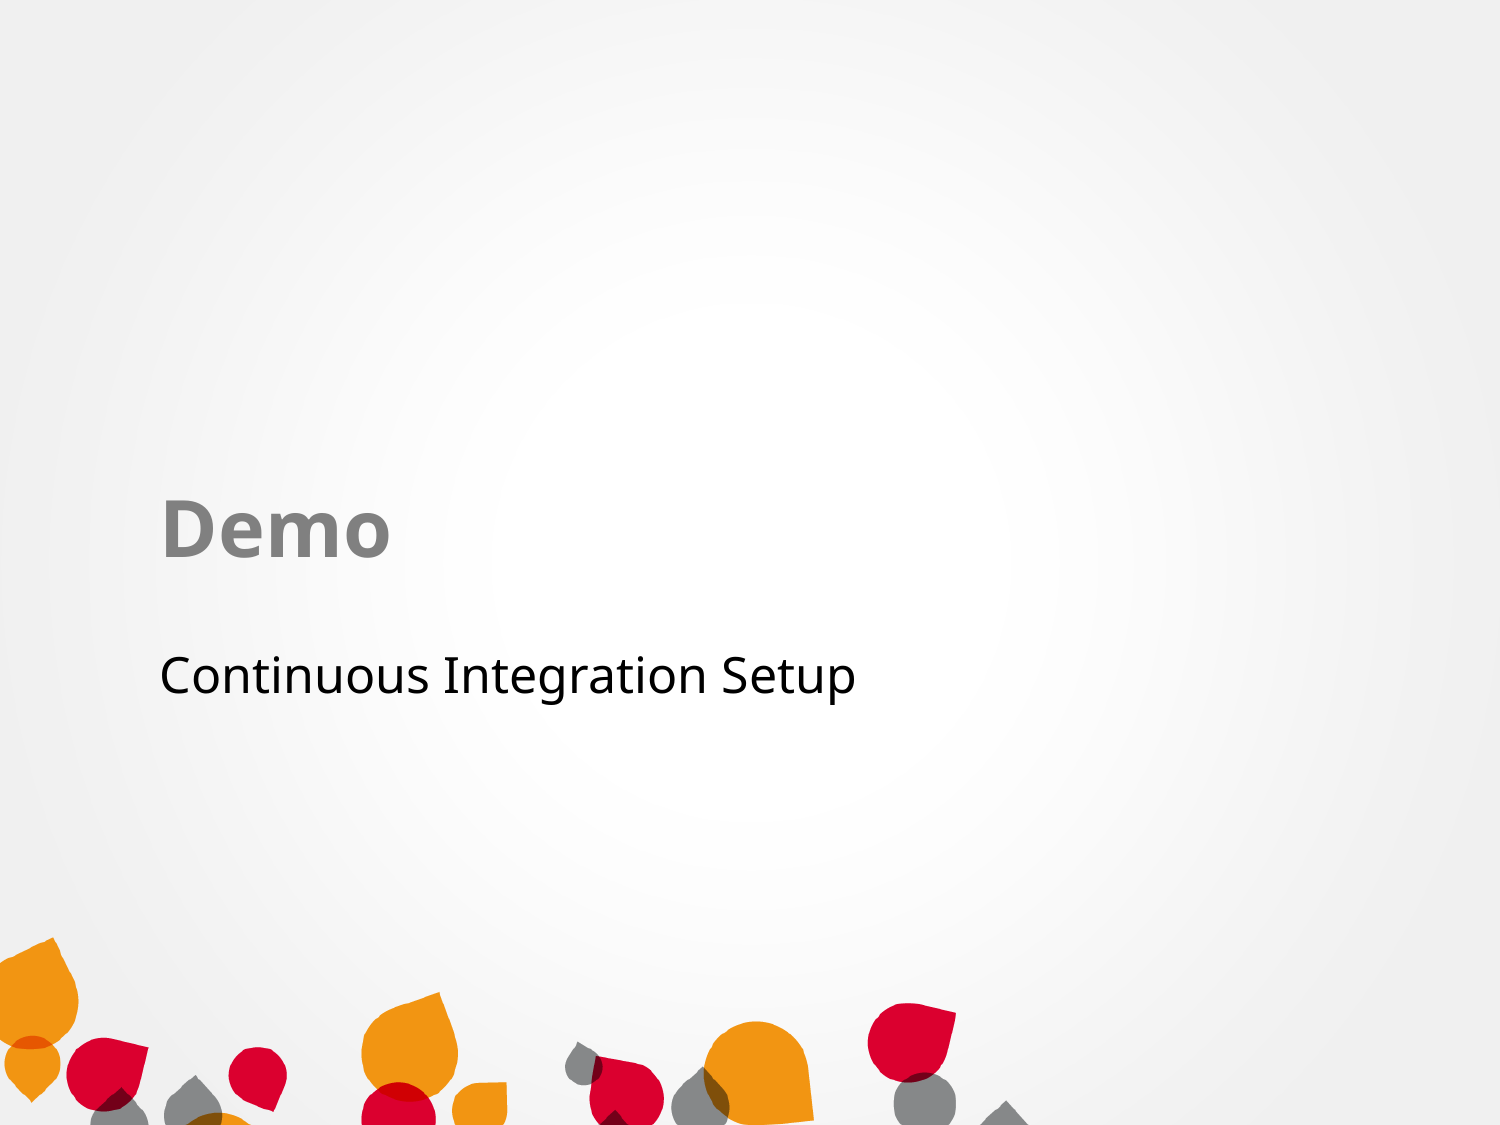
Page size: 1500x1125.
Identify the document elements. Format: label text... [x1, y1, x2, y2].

text_box Demo [145, 471, 817, 581]
text_box Continuous Integration Setup [145, 635, 1172, 711]
picture [0, 0, 1500, 1125]
